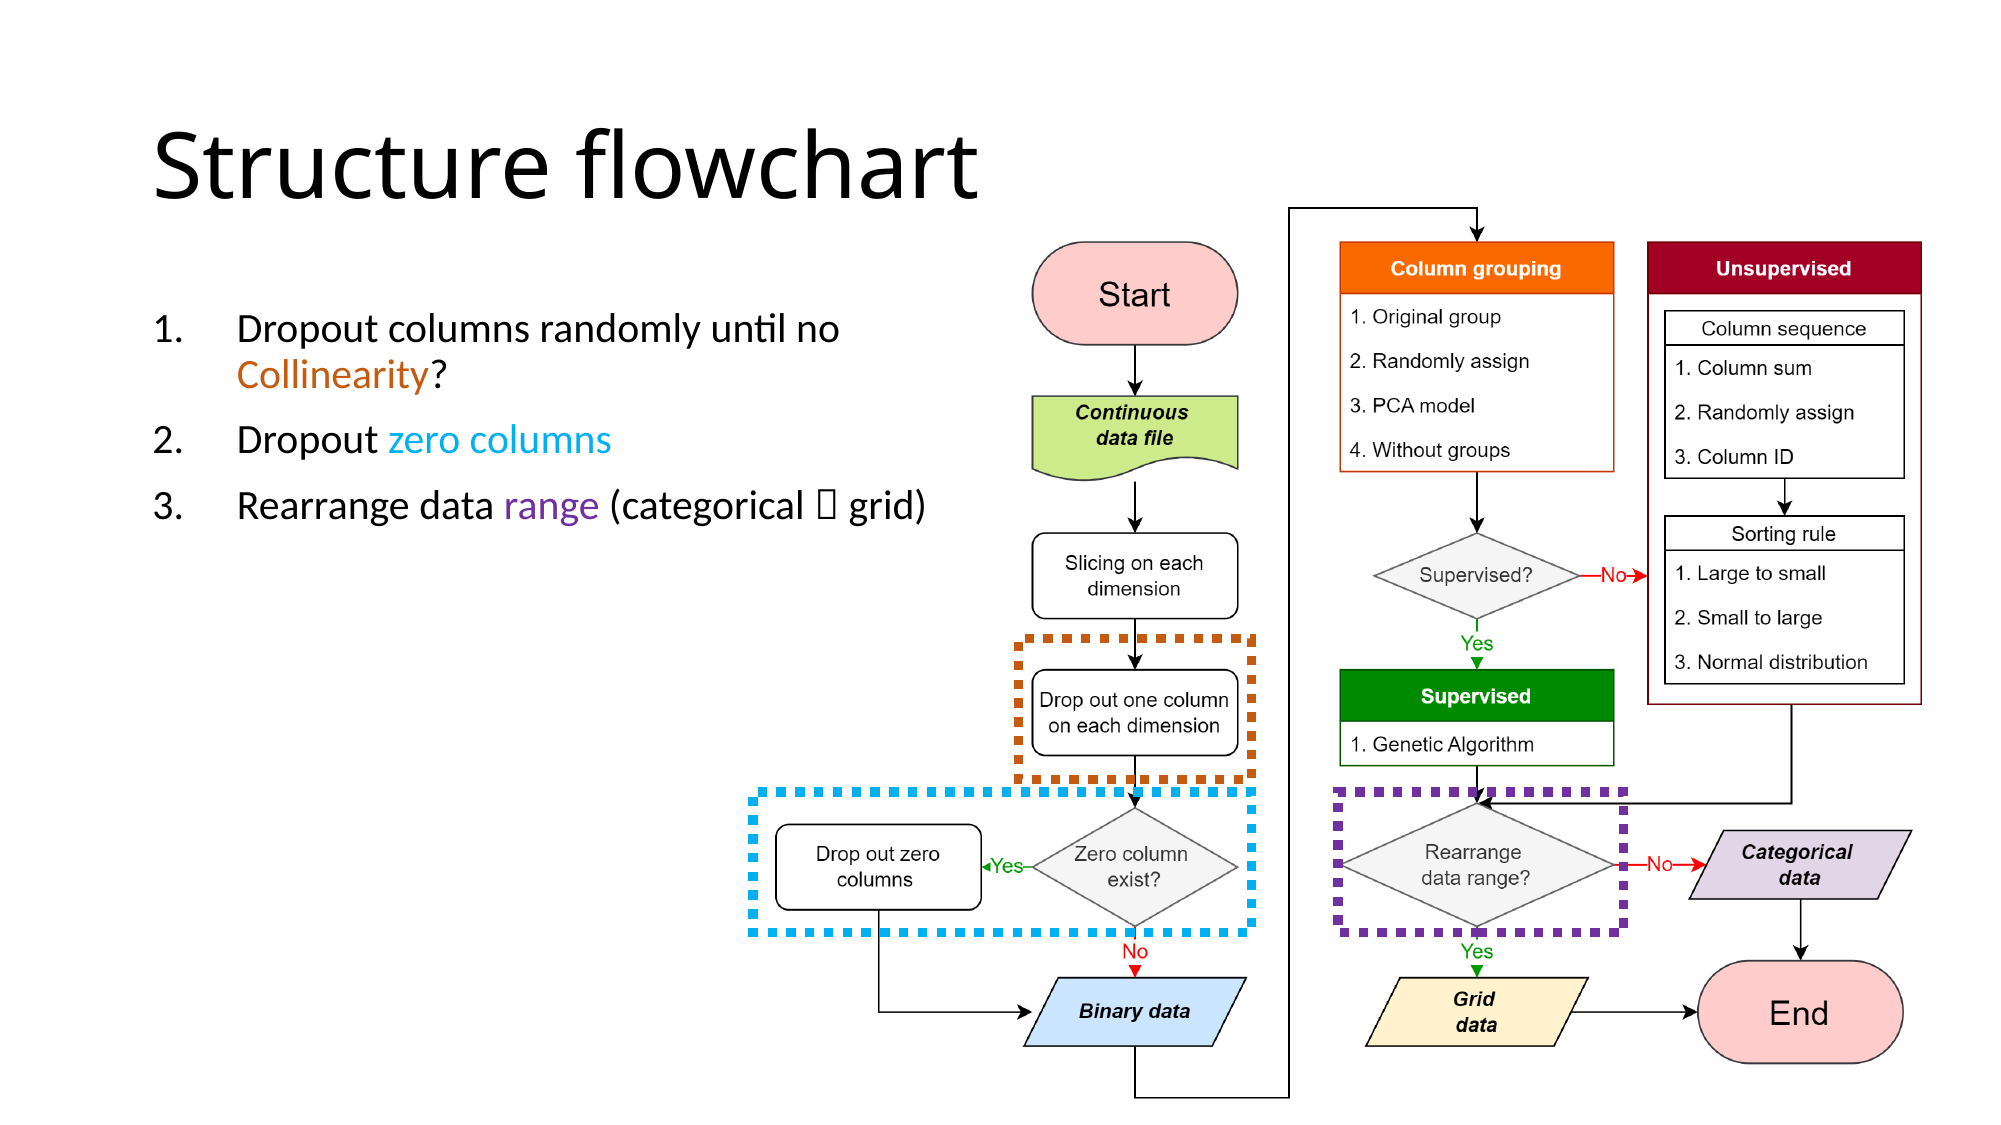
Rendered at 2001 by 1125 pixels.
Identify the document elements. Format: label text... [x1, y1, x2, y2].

title Structure flowchart [137, 59, 1863, 278]
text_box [753, 638, 1624, 933]
list Dropout columns randomly until no Collinearity? Dropout zero columns Rearrange data range (categorical  grid) [137, 299, 775, 1014]
picture [775, 195, 1922, 1112]
